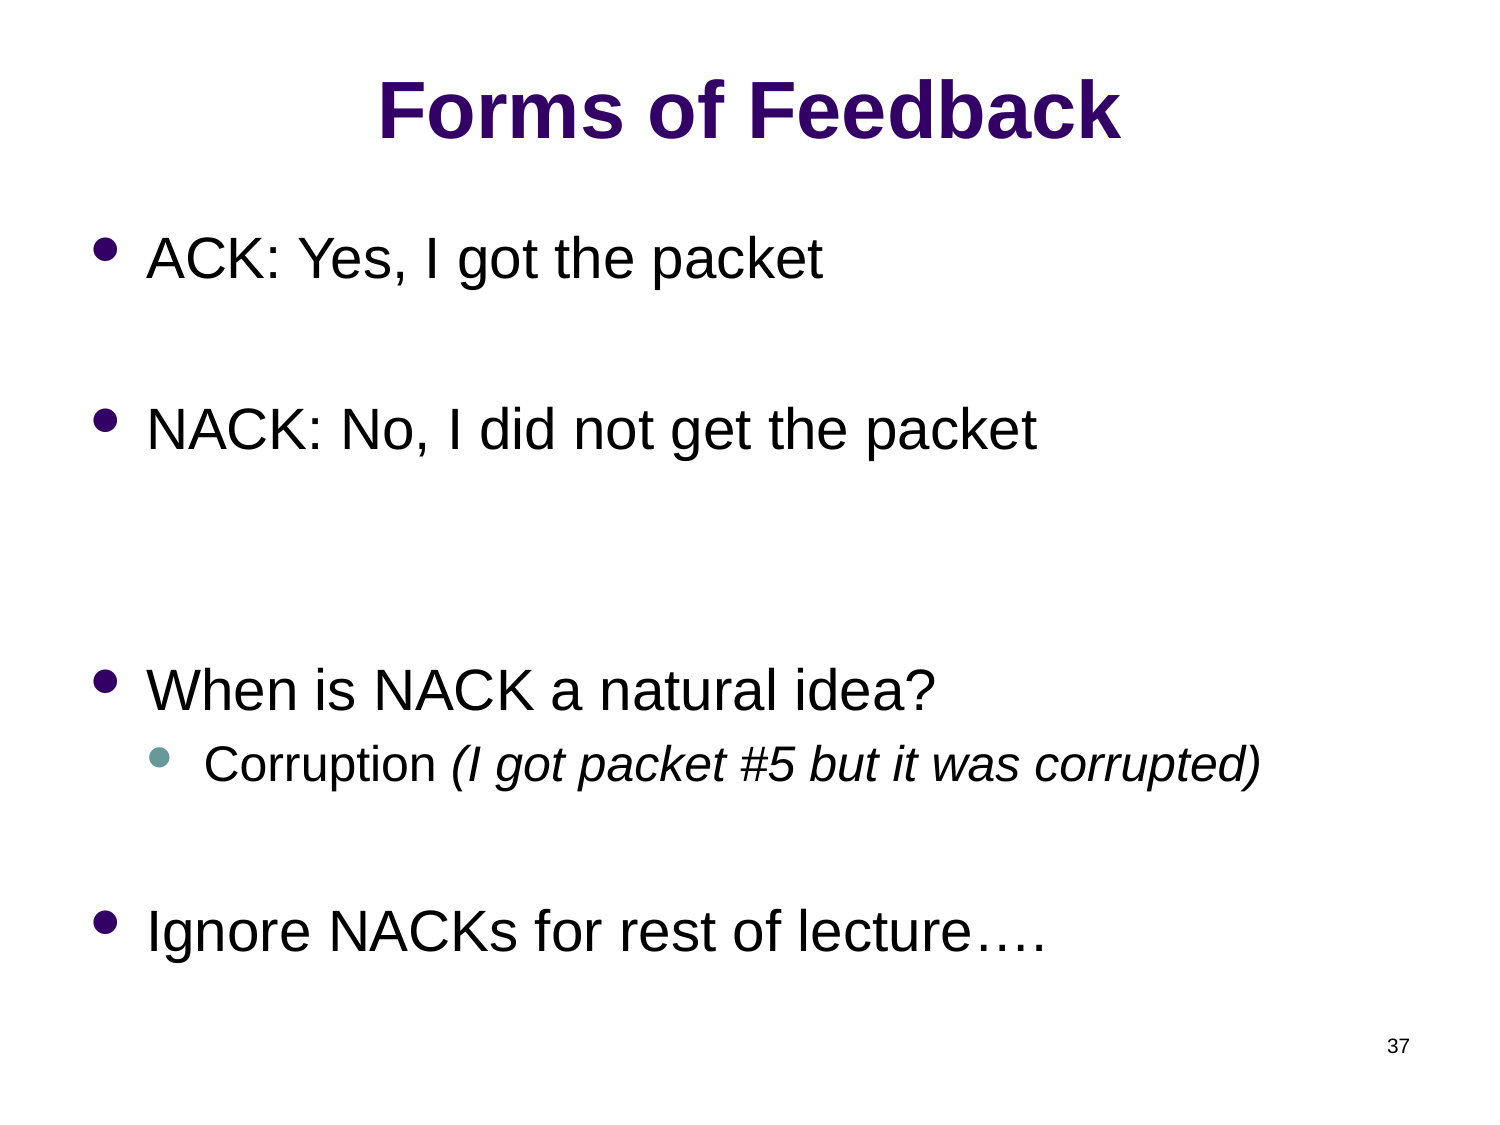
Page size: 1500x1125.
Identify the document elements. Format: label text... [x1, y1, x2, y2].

list ACK: Yes, I got the packet NACK: No, I did not get the packet When is NACK a natural idea? Corruption (I got packet #5 but it was corrupted) Ignore NACKs for rest of lecture…. [75, 212, 1475, 1006]
title Forms of Feedback [0, 20, 1500, 163]
slide_number 37 [1074, 1024, 1426, 1101]
